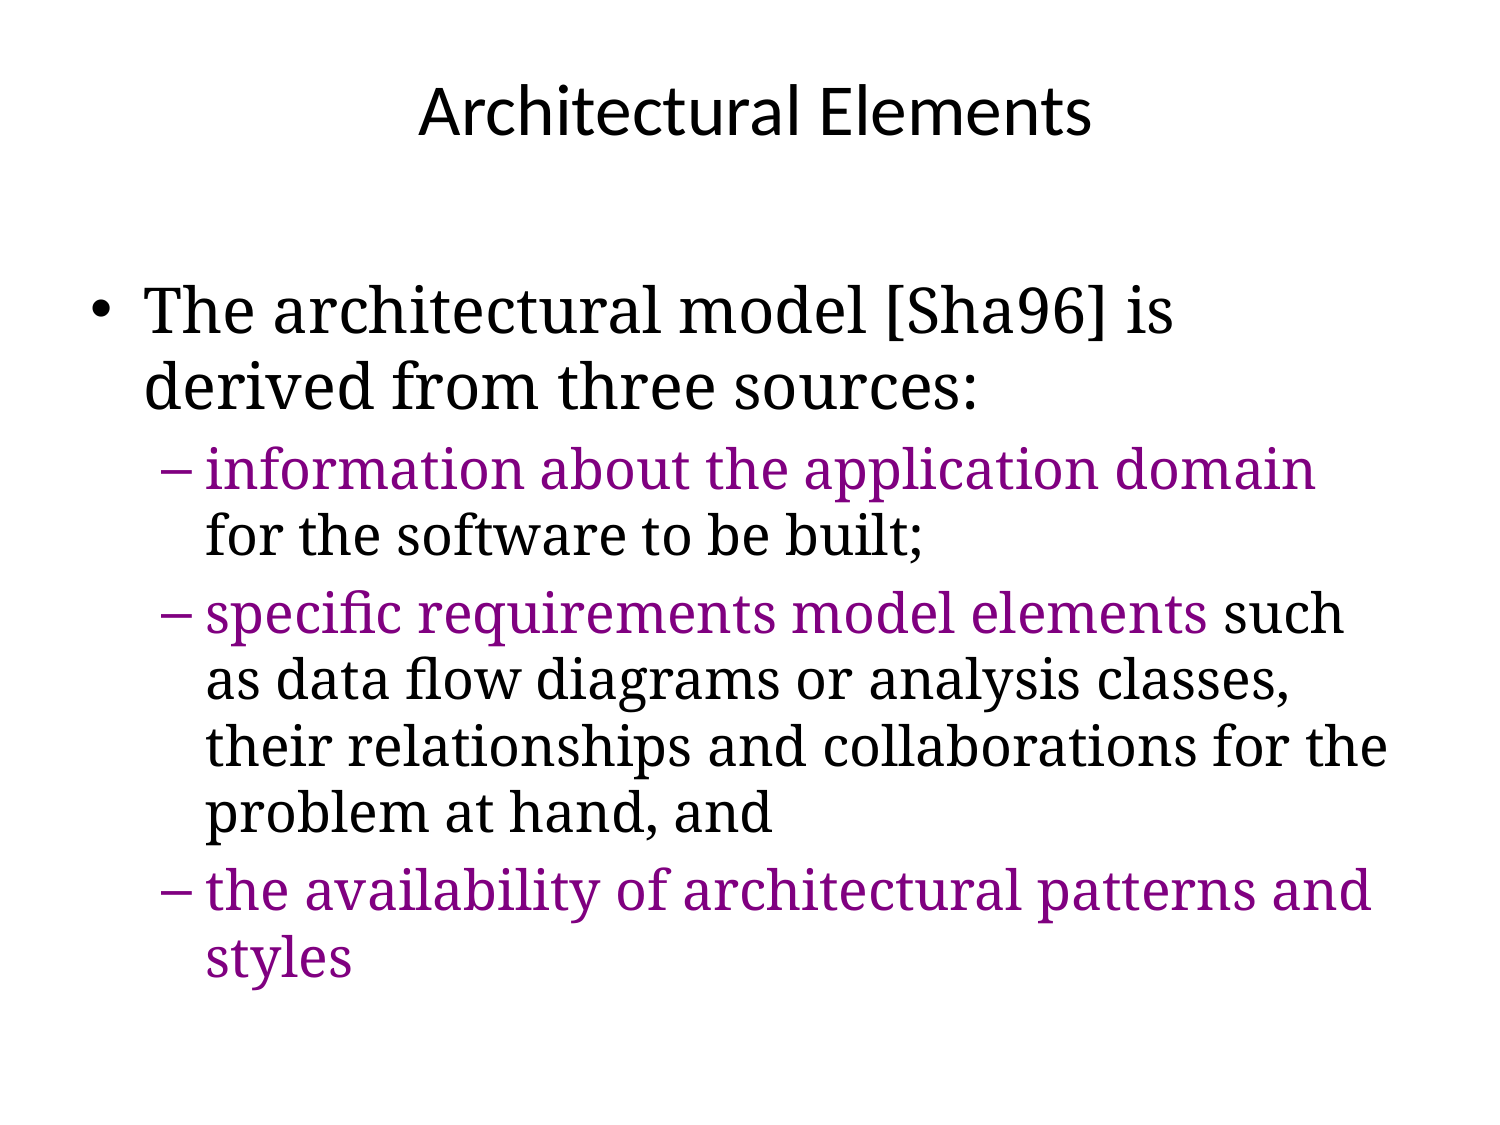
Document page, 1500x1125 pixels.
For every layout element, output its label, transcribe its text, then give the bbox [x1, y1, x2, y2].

title Architectural Elements [206, 54, 1307, 159]
list The architectural model [Sha96] is derived from three sources: information about the application domain for the software to be built; specific requirements model elements such as data flow diagrams or analysis classes, their relationships and collaborations for the problem at hand, and the availability of architectural patterns and styles [75, 262, 1425, 1005]
